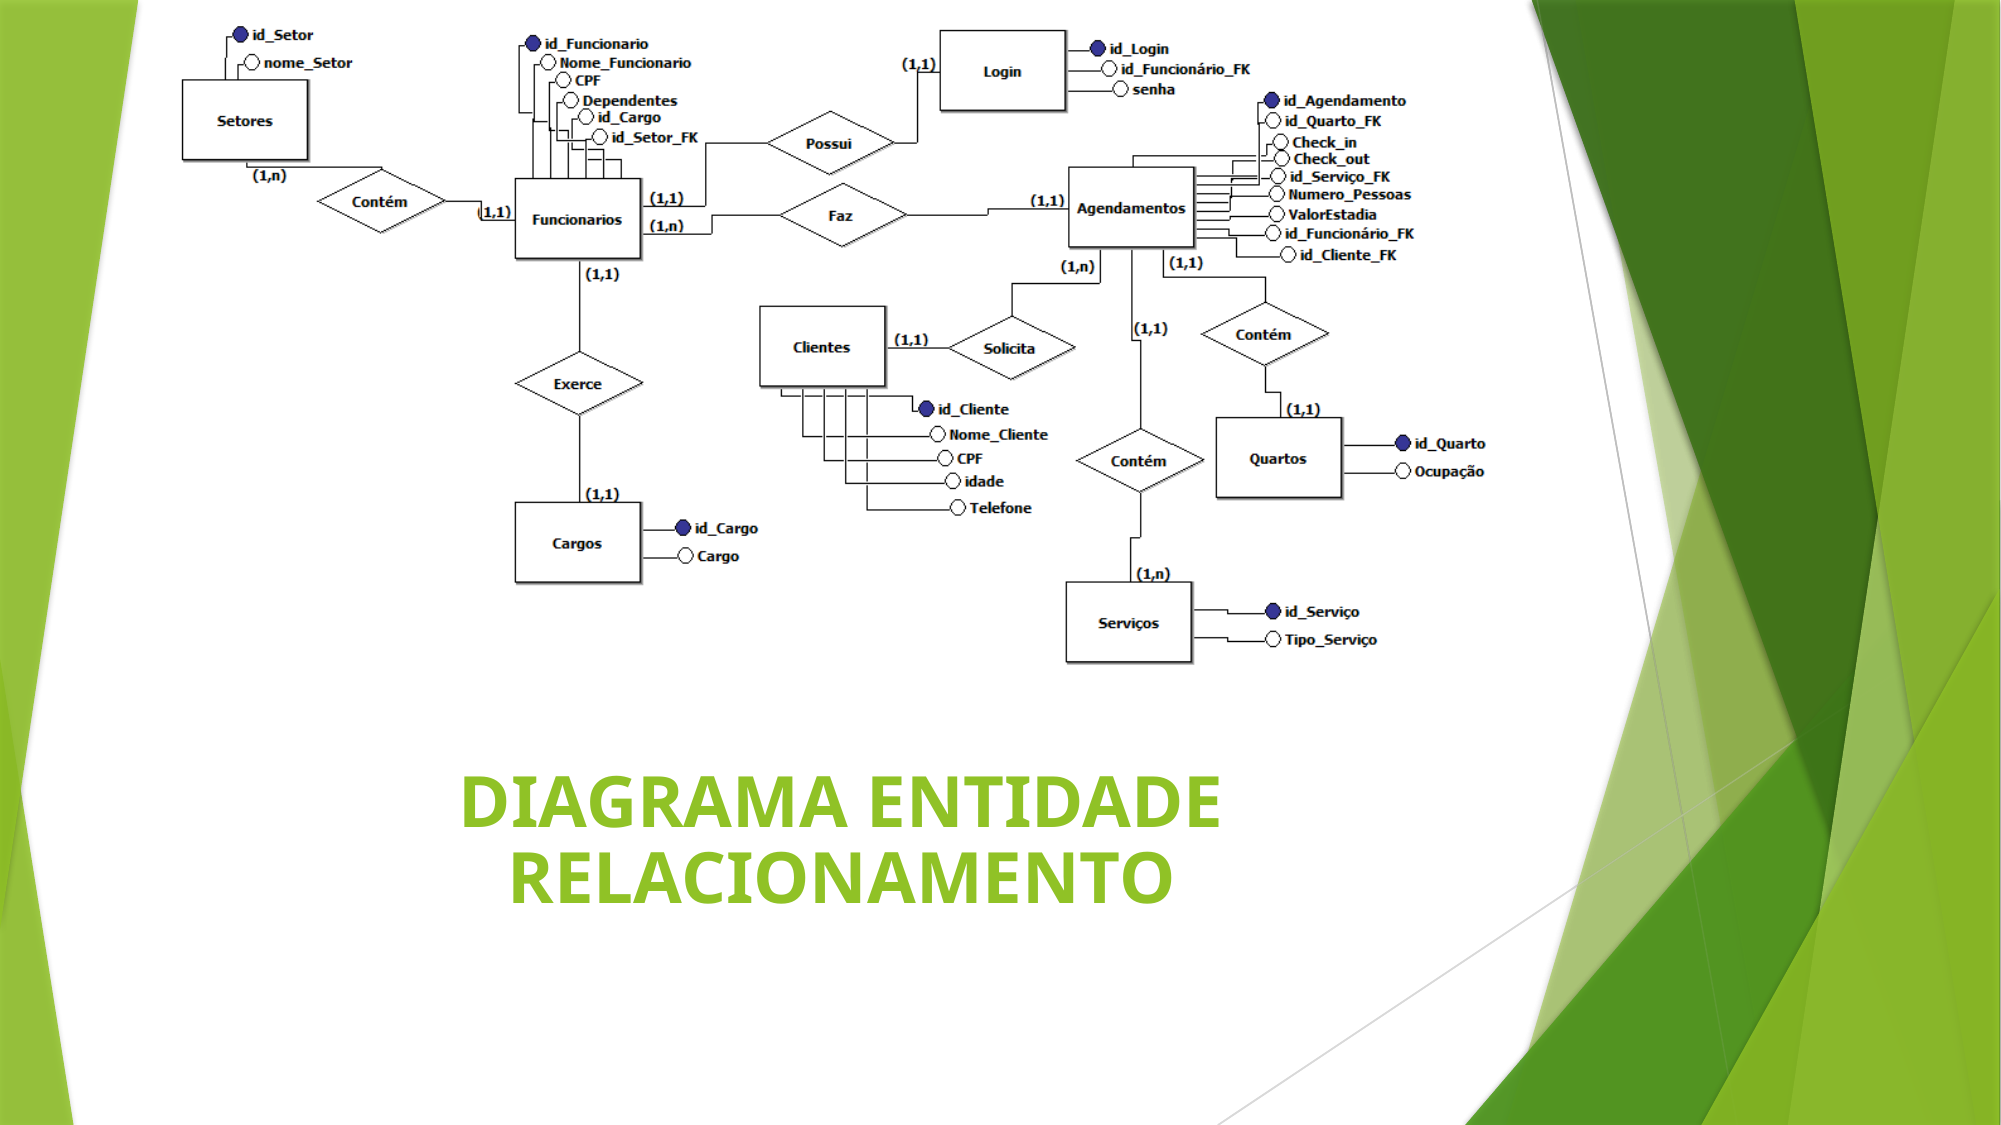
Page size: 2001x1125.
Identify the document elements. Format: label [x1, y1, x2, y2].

picture [147, 25, 1498, 684]
text_box [0, 0, 2000, 1125]
